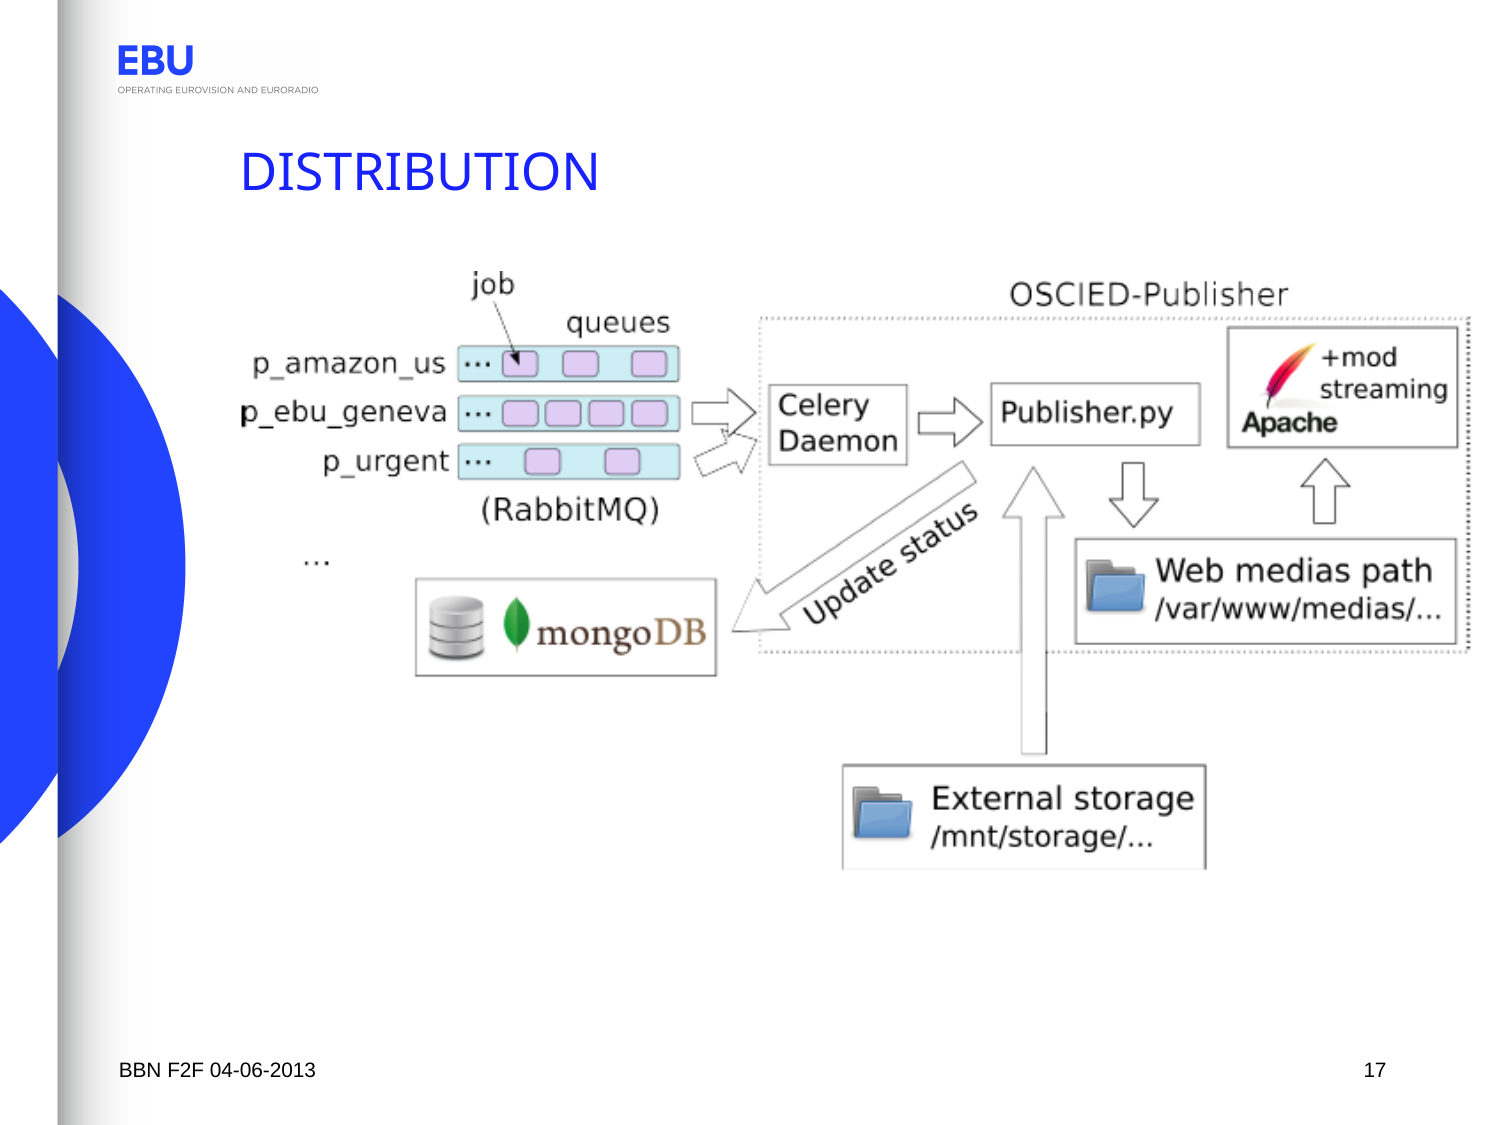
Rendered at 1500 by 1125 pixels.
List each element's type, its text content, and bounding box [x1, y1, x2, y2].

title Distribution [239, 138, 1281, 270]
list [203, 271, 1494, 911]
slide_number 17 [1280, 1056, 1387, 1117]
footer BBN f2f 04-06-2013 [118, 1056, 931, 1117]
picture [0, 0, 1500, 1125]
